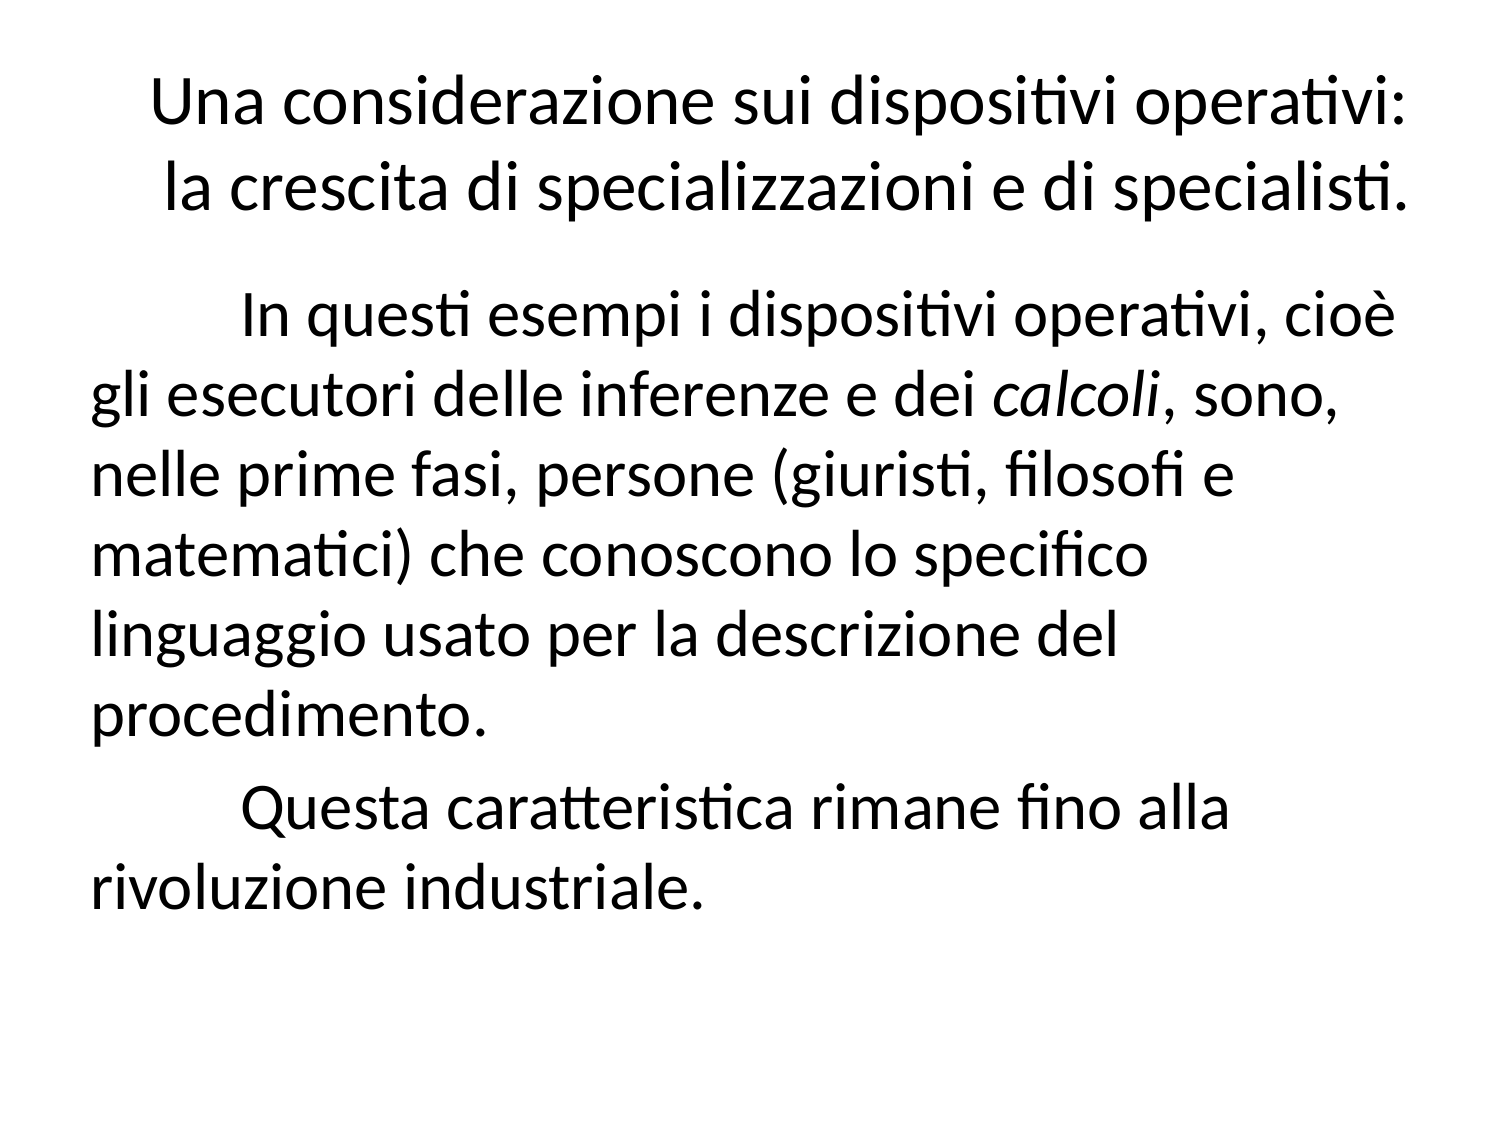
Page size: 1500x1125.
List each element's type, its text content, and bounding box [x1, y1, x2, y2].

title Una considerazione sui dispositivi operativi: la crescita di specializzazioni e di specialisti. [75, 45, 1500, 233]
list In questi esempi i dispositivi operativi, cioè gli esecutori delle inferenze e dei calcoli, sono, nelle prime fasi, persone (giuristi, filosofi e matematici) che conoscono lo specifico linguaggio usato per la descrizione del procedimento. Questa caratteristica rimane fino alla rivoluzione industriale. [75, 262, 1425, 1005]
